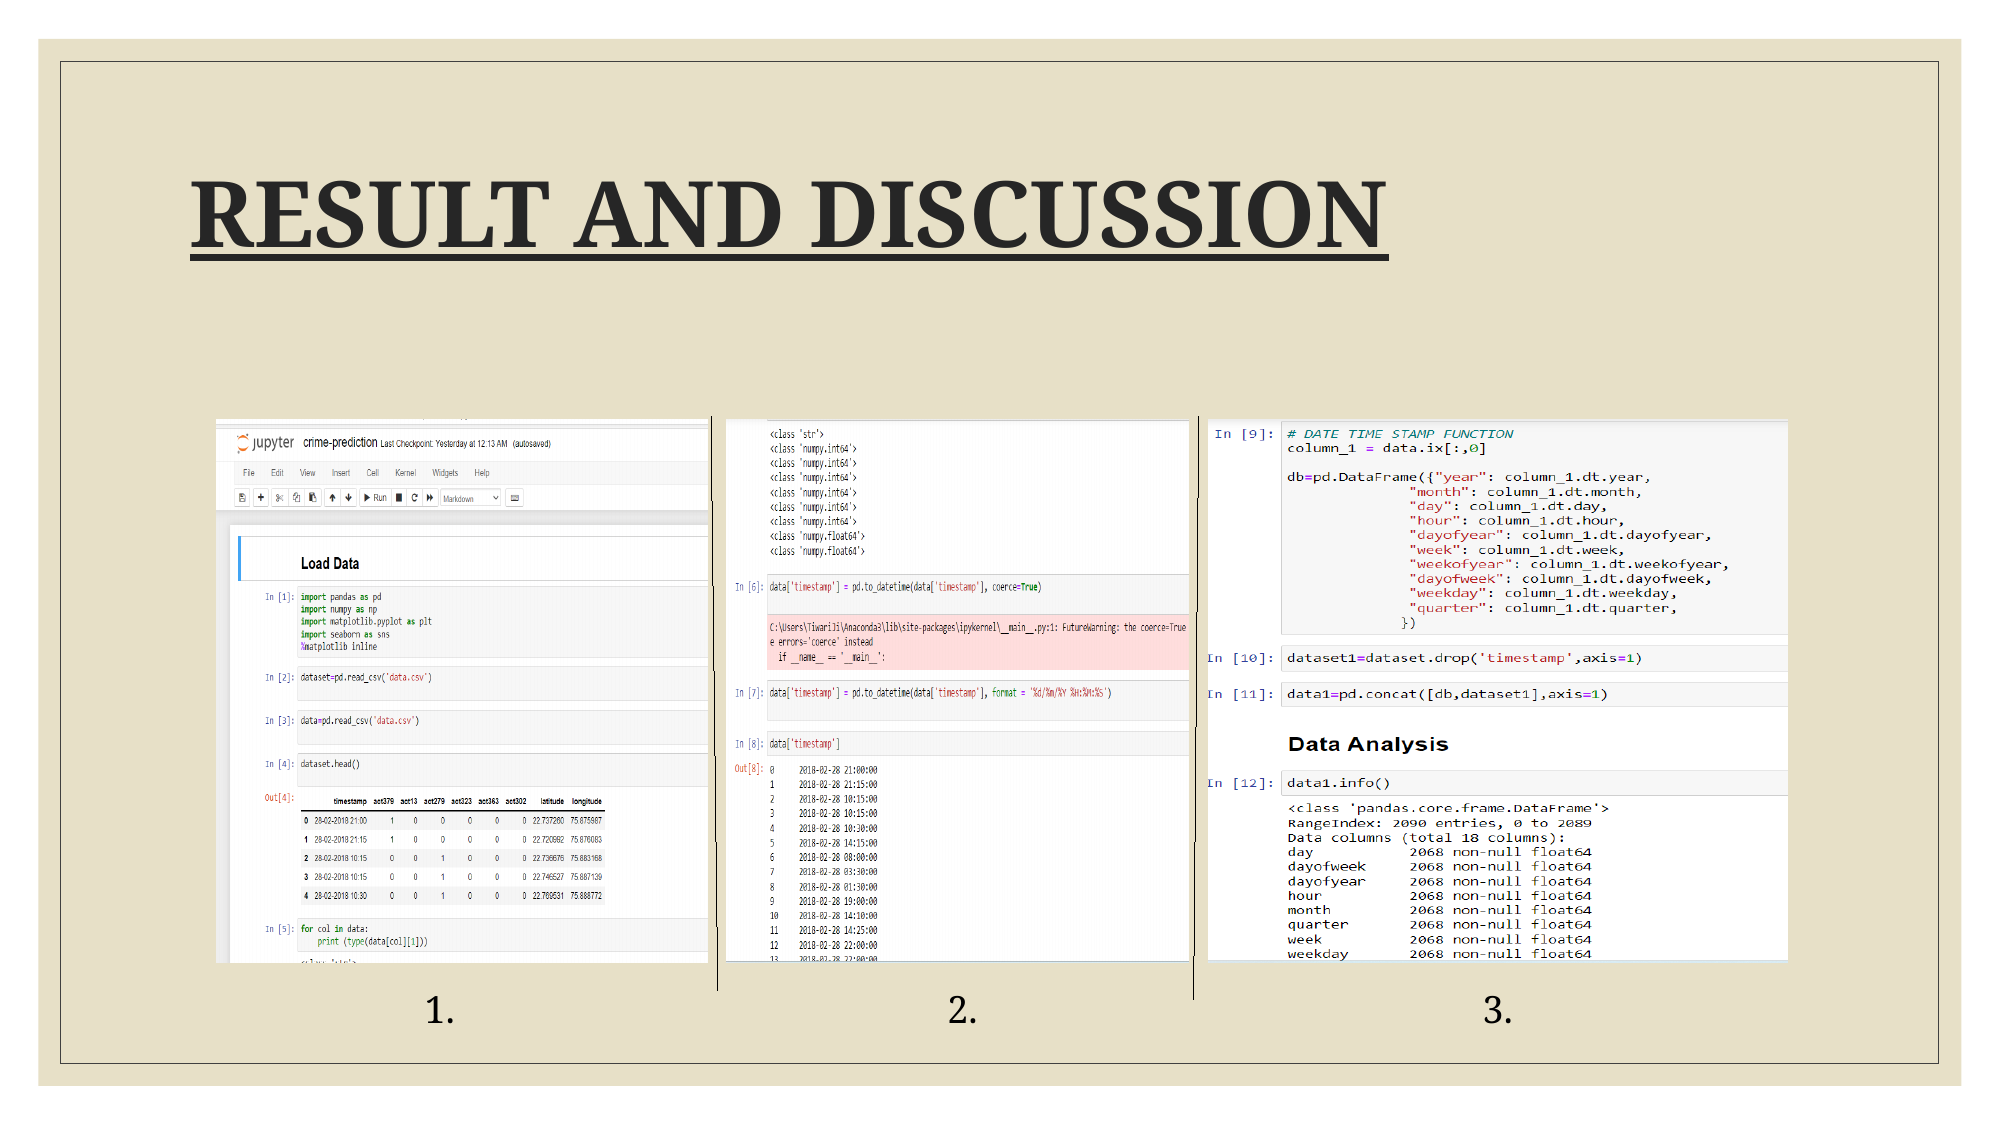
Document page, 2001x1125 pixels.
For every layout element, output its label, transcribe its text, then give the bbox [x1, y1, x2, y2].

text_box 3. [1467, 978, 1528, 1038]
text_box 1. [409, 978, 470, 1038]
title RESULT AND DISCUSSION [174, 105, 1825, 331]
picture [726, 419, 1189, 963]
picture [216, 419, 708, 963]
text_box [1193, 416, 1199, 1000]
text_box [710, 416, 718, 991]
text_box 2. [932, 978, 993, 1038]
picture [1207, 419, 1788, 963]
